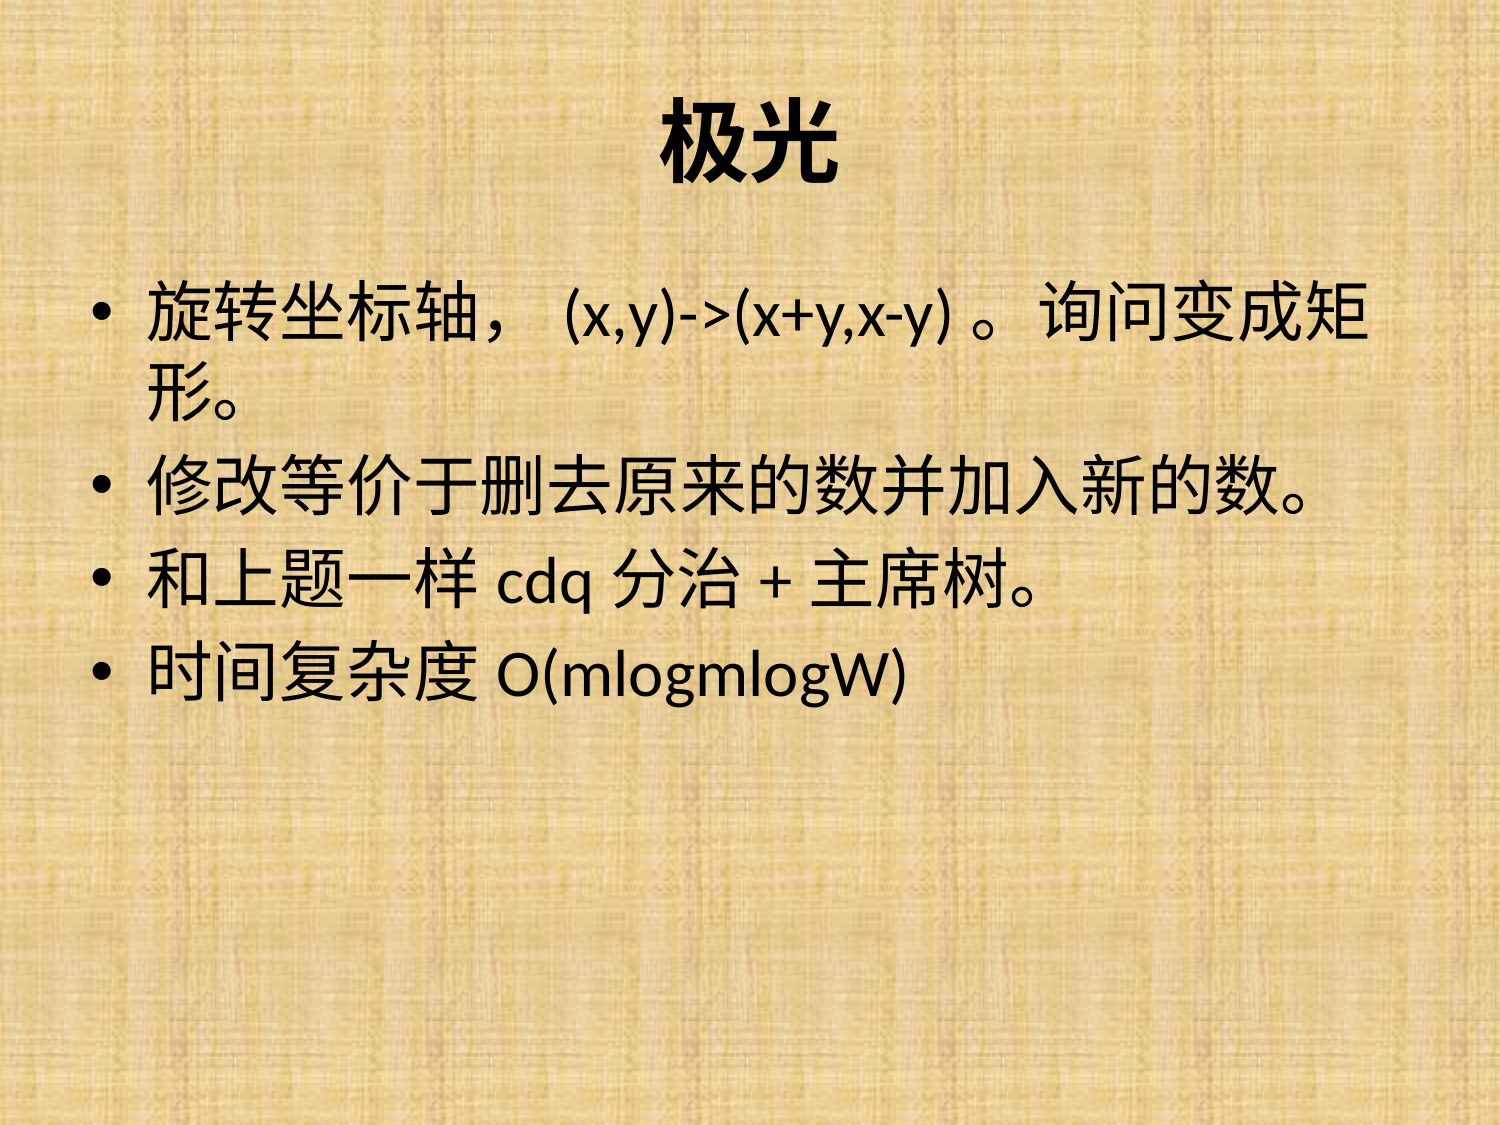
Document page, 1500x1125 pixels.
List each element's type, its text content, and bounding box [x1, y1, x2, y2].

title 极光 [75, 45, 1425, 233]
list 旋转坐标轴，(x,y)->(x+y,x-y)。询问变成矩形。 修改等价于删去原来的数并加入新的数。 和上题一样cdq分治+主席树。 时间复杂度O(mlogmlogW) [75, 262, 1425, 1005]
picture [0, 0, 1500, 1125]
